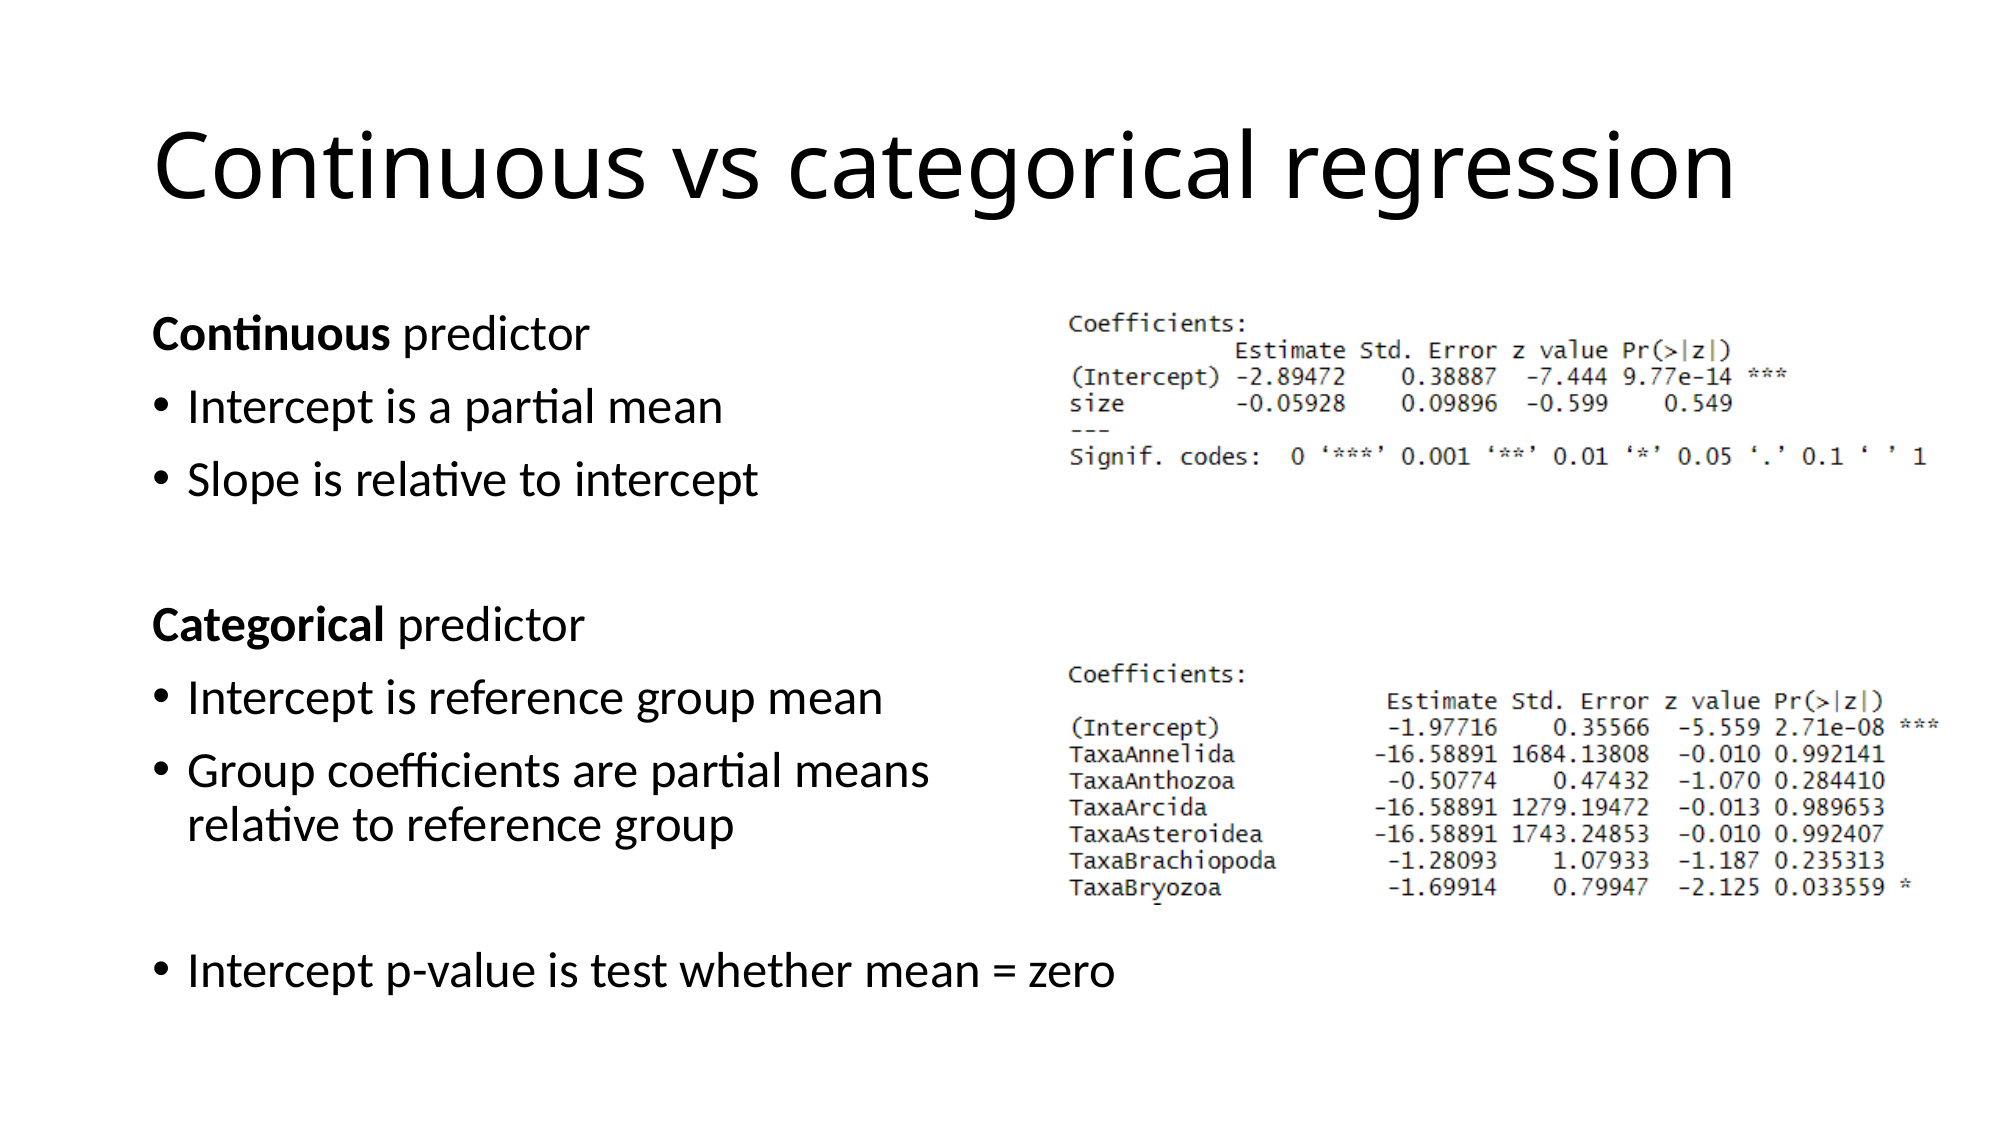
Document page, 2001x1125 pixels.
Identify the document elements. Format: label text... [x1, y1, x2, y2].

picture [1060, 656, 1954, 905]
title Continuous vs categorical regression [137, 59, 1863, 278]
picture [1062, 299, 1954, 491]
list Continuous predictor Intercept is a partial mean Slope is relative to intercept Categorical predictor Intercept is reference group mean Group coefficients are partial means relative to reference group Intercept p-value is test whether mean = zero [137, 299, 1863, 1014]
